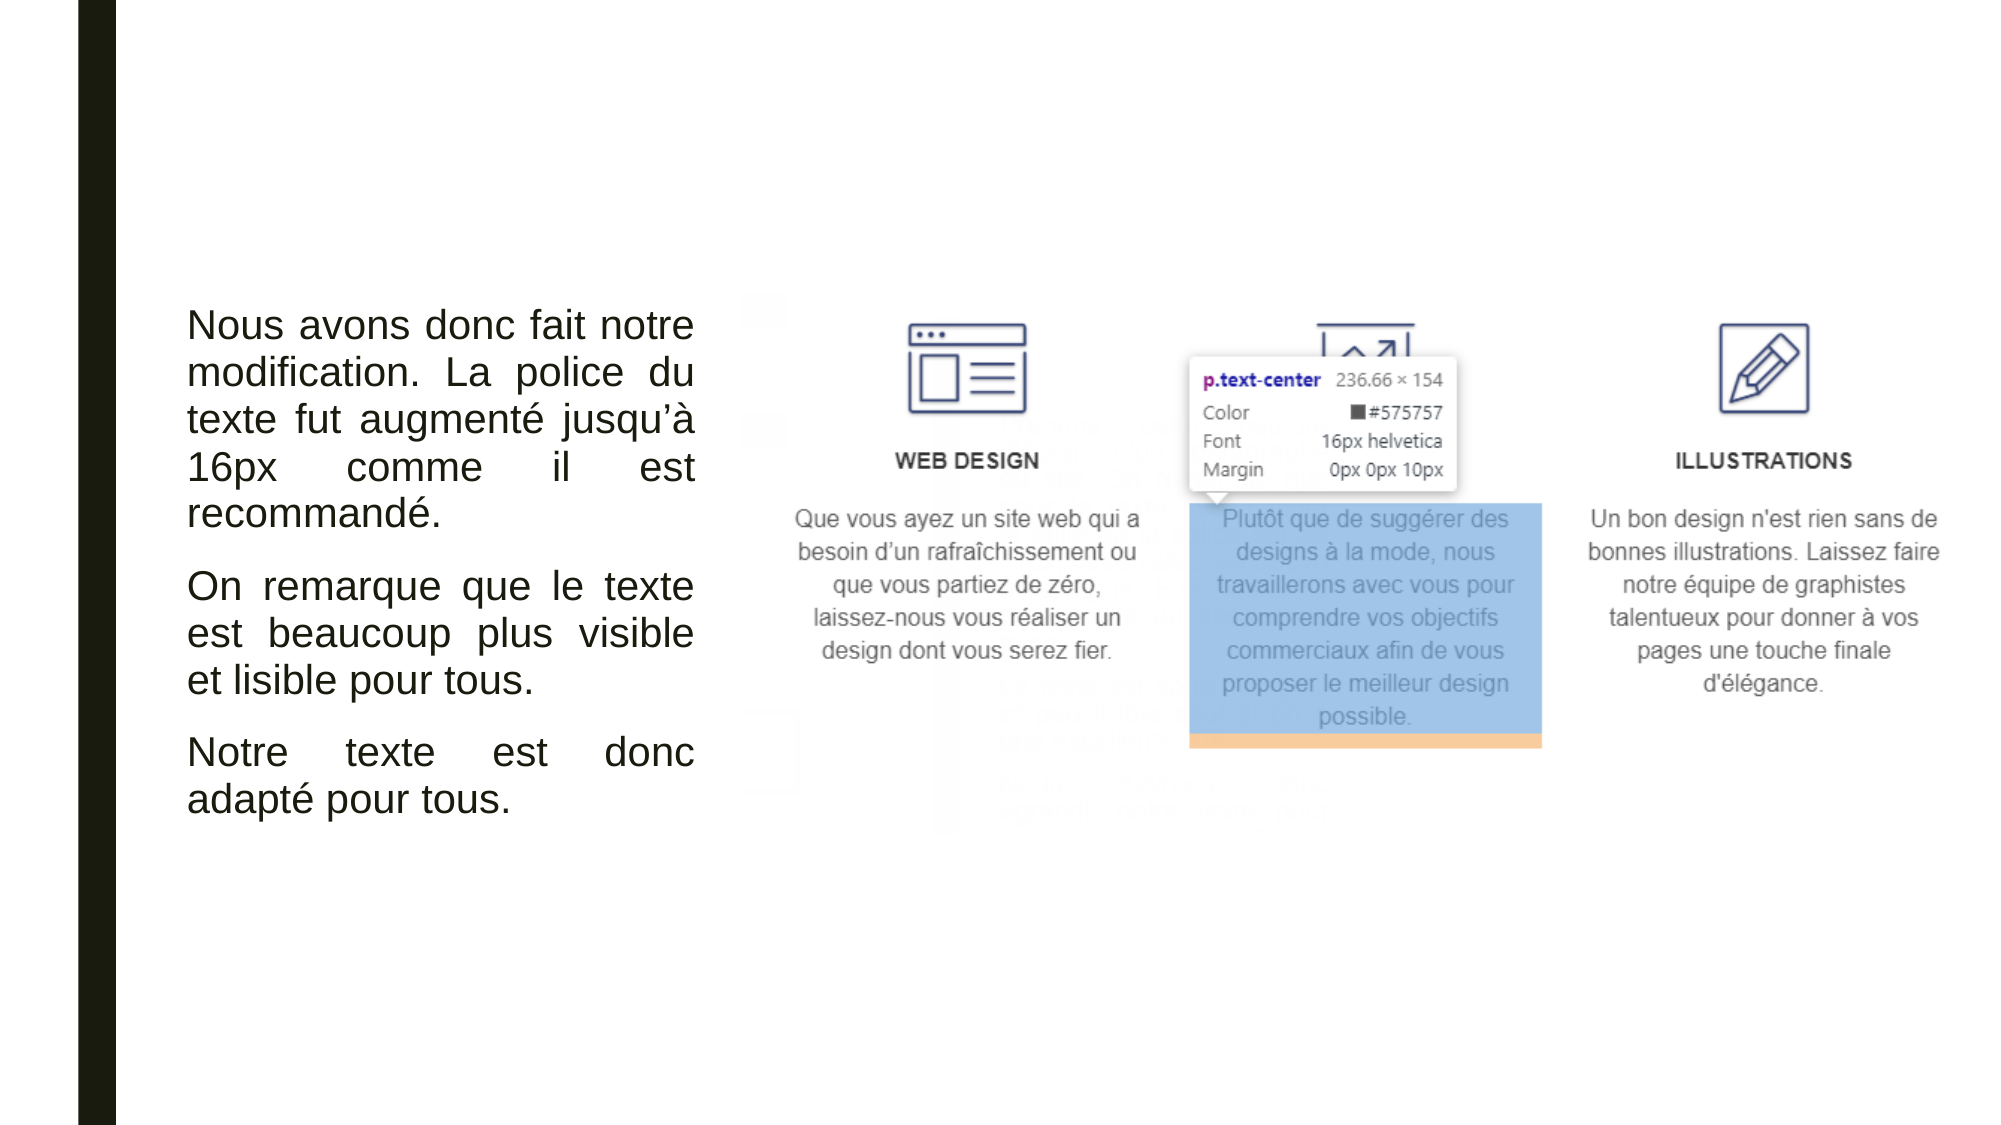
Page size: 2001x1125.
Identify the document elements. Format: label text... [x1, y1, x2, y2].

list Nous avons donc fait notre modification. La police du texte fut augmenté jusqu’à 16px comme il est recommandé. On remarque que le texte est beaucoup plus visible et lisible pour tous. Notre texte est donc adapté pour tous. [171, 249, 711, 876]
picture [740, 291, 1974, 834]
